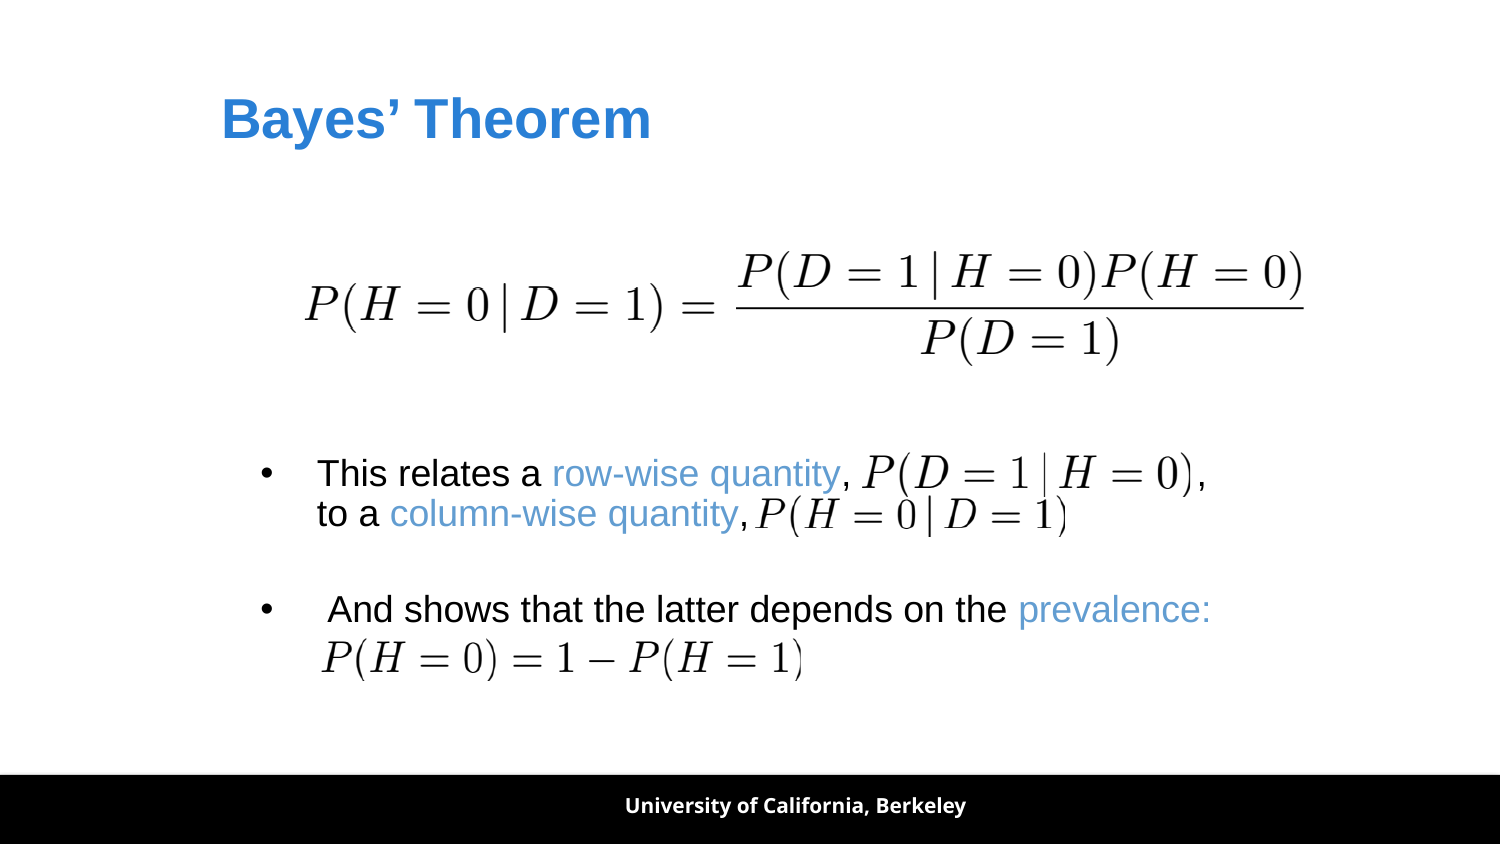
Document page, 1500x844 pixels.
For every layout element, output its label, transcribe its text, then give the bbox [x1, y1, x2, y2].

picture [304, 250, 1304, 366]
list This relates a row-wise quantity, , to a column-wise quantity, And shows that the latter depends on the prevalence: [245, 446, 1258, 721]
footer University of California, Berkeley [320, 785, 1271, 838]
picture [320, 637, 801, 681]
title Bayes’ Theorem [205, 45, 1335, 186]
picture [754, 450, 1191, 538]
